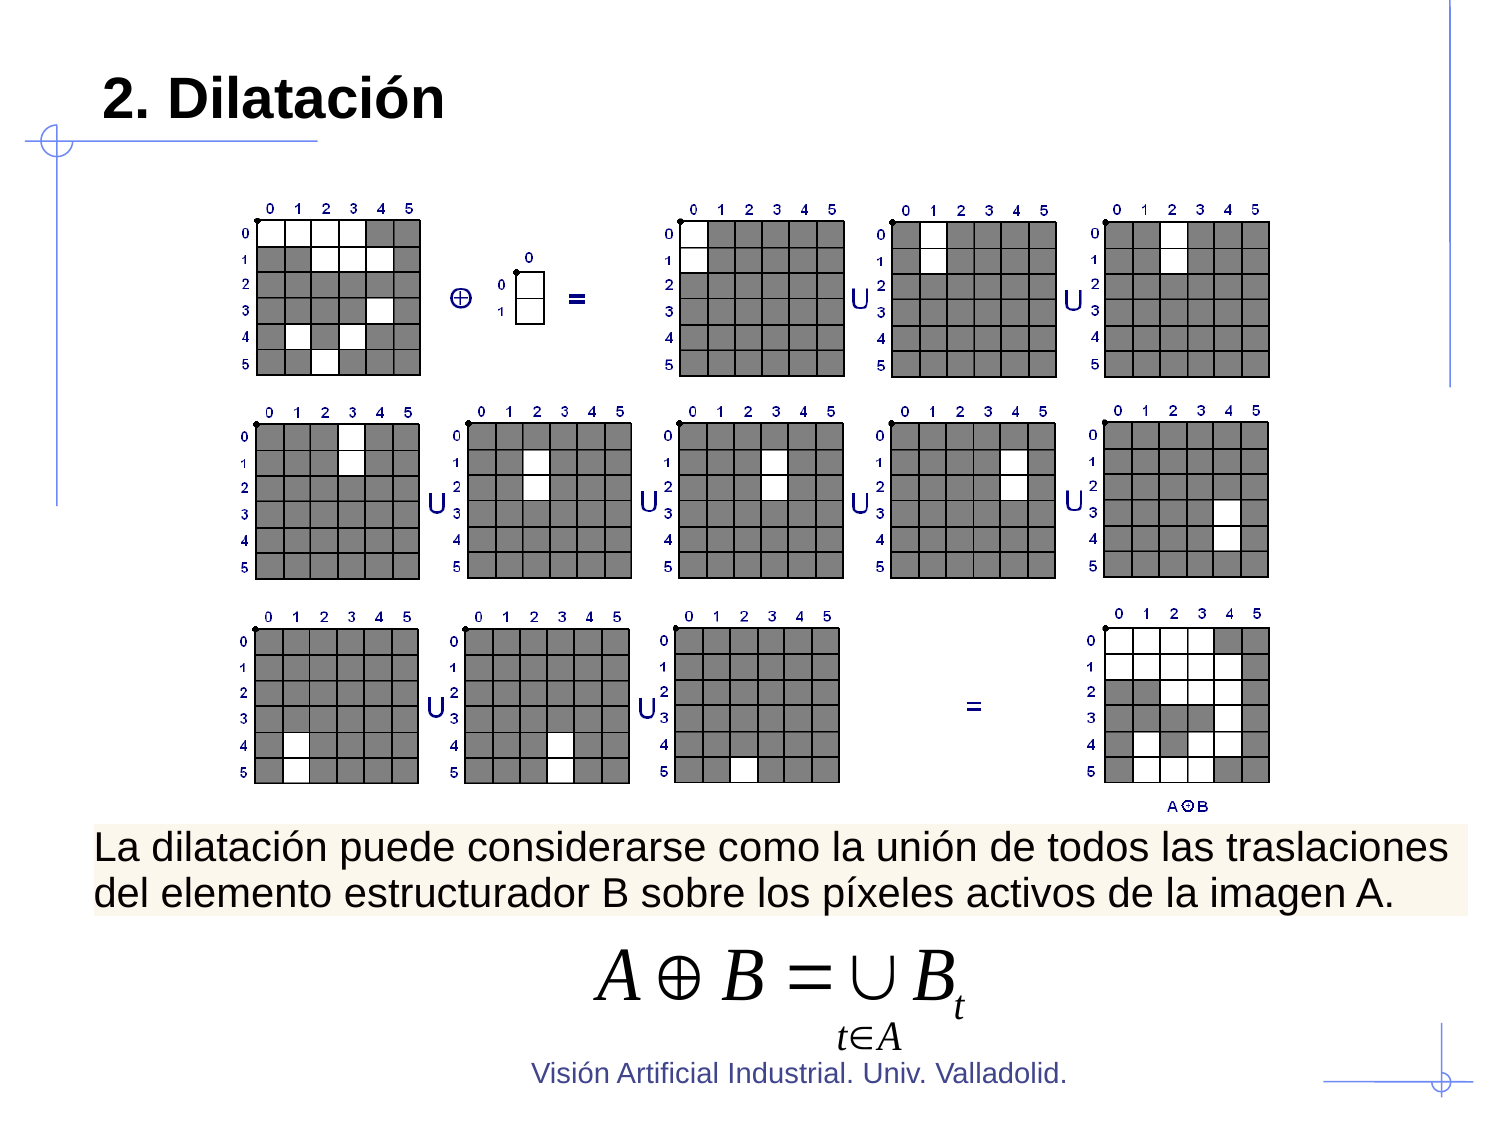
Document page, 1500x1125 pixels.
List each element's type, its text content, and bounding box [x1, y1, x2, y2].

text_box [580, 923, 982, 1071]
picture [201, 188, 1361, 823]
title 2. Dilatación [87, 37, 1413, 138]
footer Visión Artificial Industrial. Univ. Valladolid. [189, 1046, 1410, 1125]
table_header La dilatación puede considerarse como la unión de todos las traslaciones del elemento estructurador B sobre los píxeles activos de la imagen A. [94, 824, 1468, 916]
